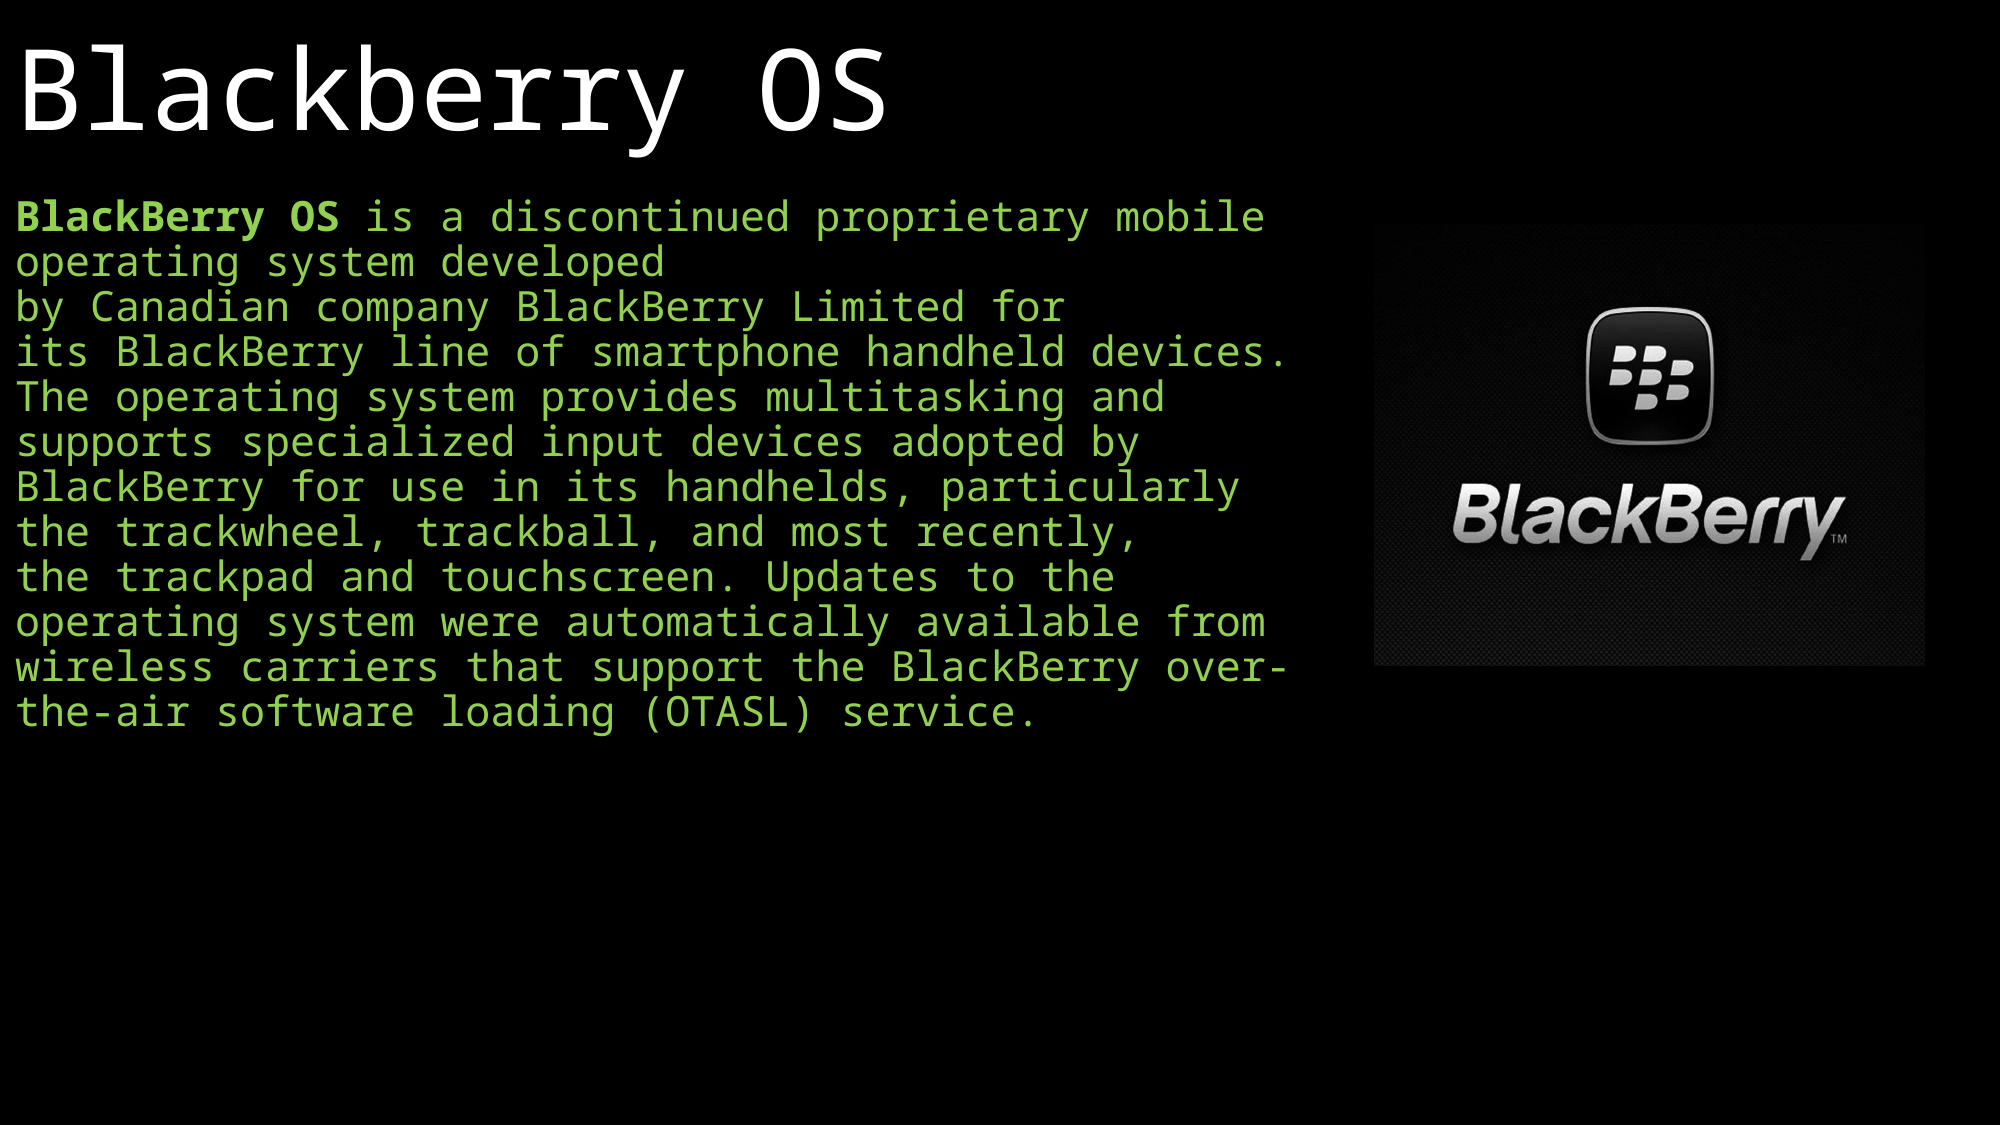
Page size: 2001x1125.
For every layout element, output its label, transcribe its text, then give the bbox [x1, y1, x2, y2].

picture [1374, 224, 1925, 666]
list BlackBerry OS is a discontinued proprietary mobile operating system developed by Canadian company BlackBerry Limited for its BlackBerry line of smartphone handheld devices. The operating system provides multitasking and supports specialized input devices adopted by BlackBerry for use in its handhelds, particularly the trackwheel, trackball, and most recently, the trackpad and touchscreen. Updates to the operating system were automatically available from wireless carriers that support the BlackBerry over-the-air software loading (OTASL) service. [0, 187, 1338, 1063]
title Blackberry OS [0, 0, 1350, 163]
